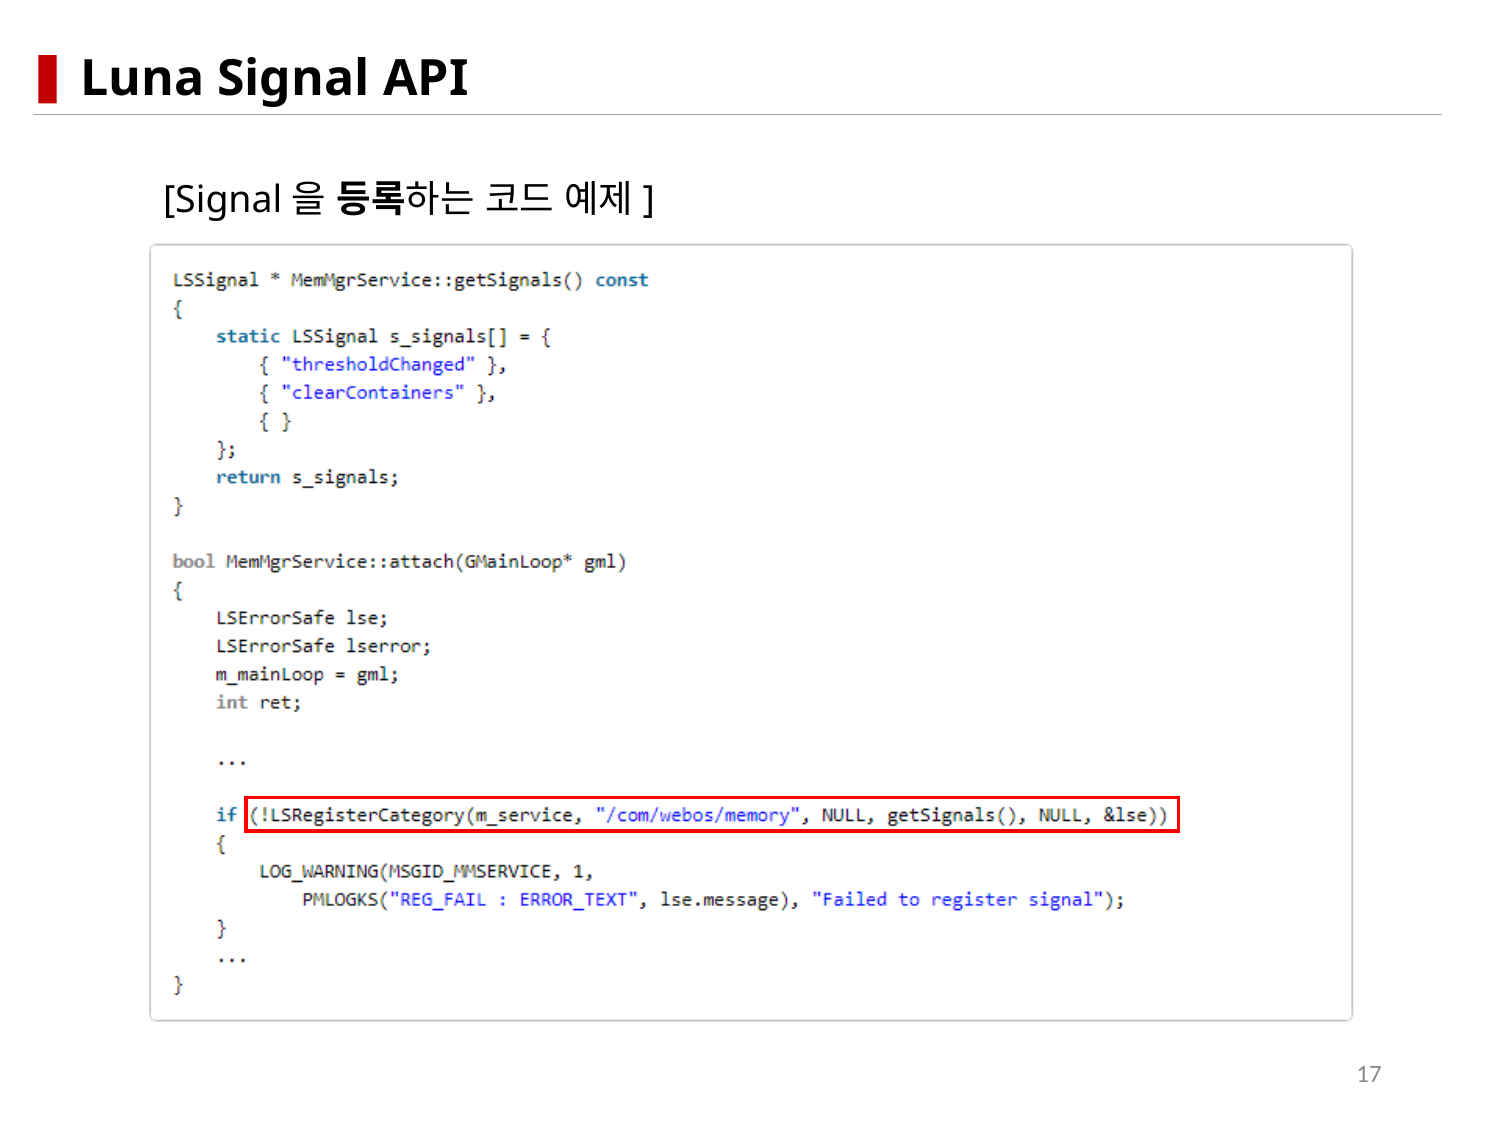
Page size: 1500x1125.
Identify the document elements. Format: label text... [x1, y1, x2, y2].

text_box [Signal을 등록하는 코드 예제] [148, 167, 952, 228]
picture [148, 241, 1358, 1028]
slide_number 17 [1059, 1042, 1397, 1103]
title Luna Signal API [65, 49, 1443, 110]
